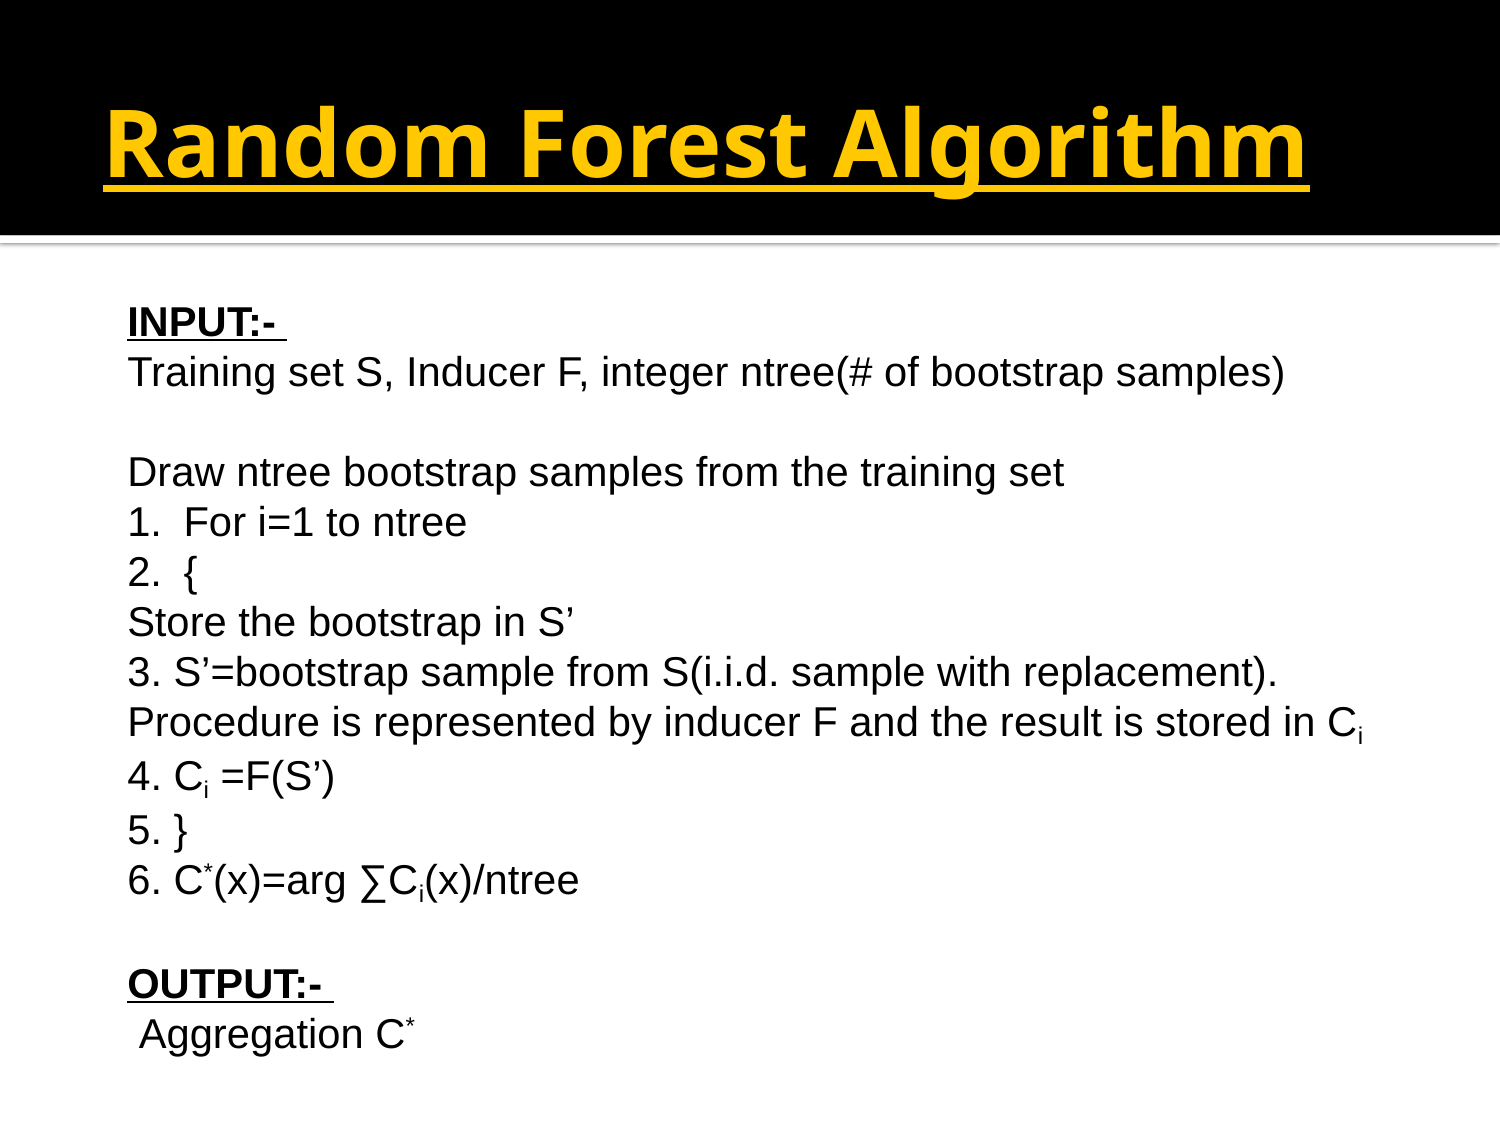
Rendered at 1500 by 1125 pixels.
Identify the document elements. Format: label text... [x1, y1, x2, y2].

text_box INPUT:- Training set S, Inducer F, integer ntree(# of bootstrap samples) Draw ntree bootstrap samples from the training set For i=1 to ntree { Store the bootstrap in S’ 3. S’=bootstrap sample from S(i.i.d. sample with replacement). Procedure is represented by inducer F and the result is stored in Ci 4. Ci =F(S’) 5. } 6. C*(x)=arg ∑Ci(x)/ntree OUTPUT:- Aggregation C* [112, 287, 1400, 1063]
title Random Forest Algorithm [87, 37, 1438, 243]
